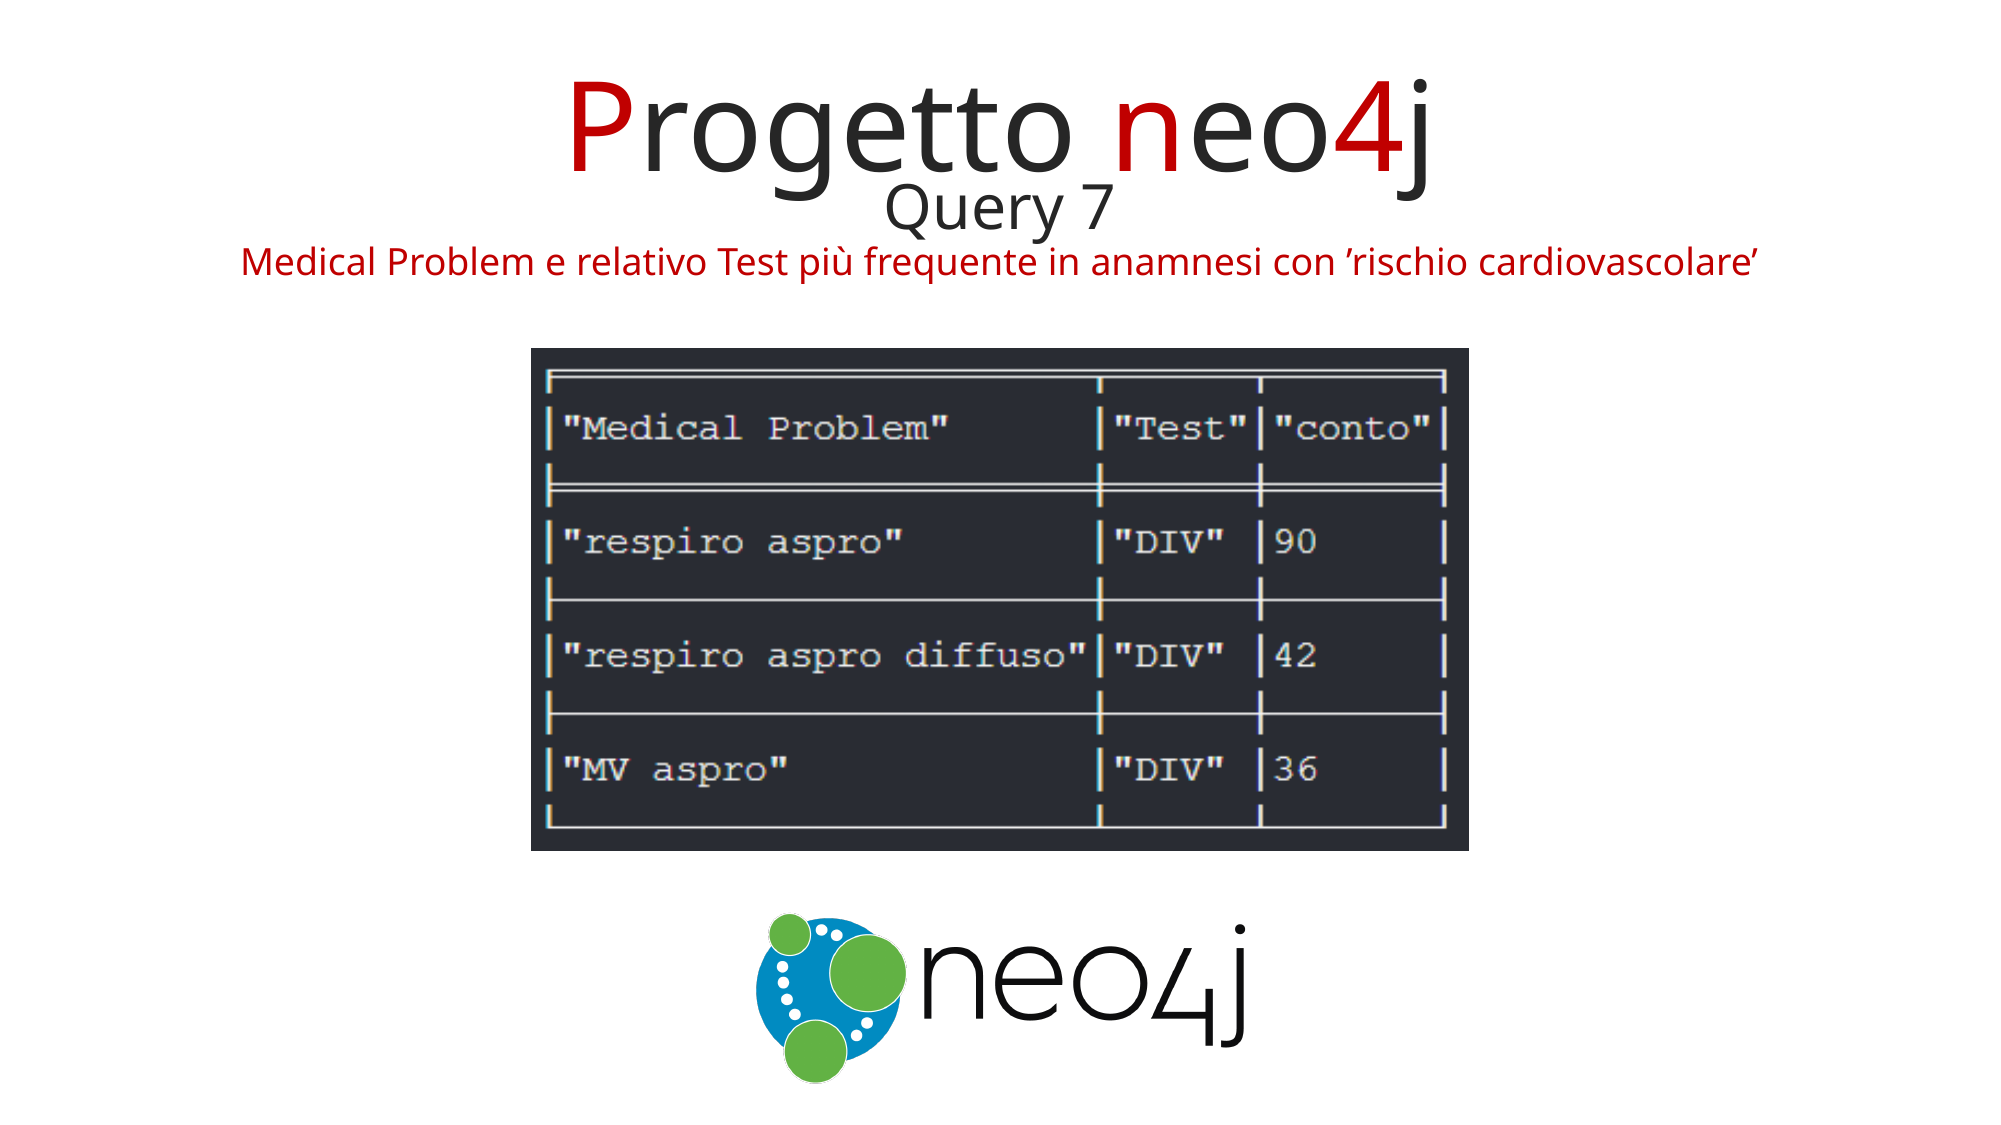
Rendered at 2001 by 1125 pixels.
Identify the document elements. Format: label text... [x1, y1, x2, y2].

text_box Progetto neo4j [547, 38, 1453, 204]
text_box Medical Problem e relativo Test più frequente in anamnesi con ’rischio cardiovascolare’ [224, 230, 1775, 291]
picture [753, 908, 1247, 1086]
picture [531, 348, 1469, 851]
text_box Query 7 [868, 159, 1132, 230]
